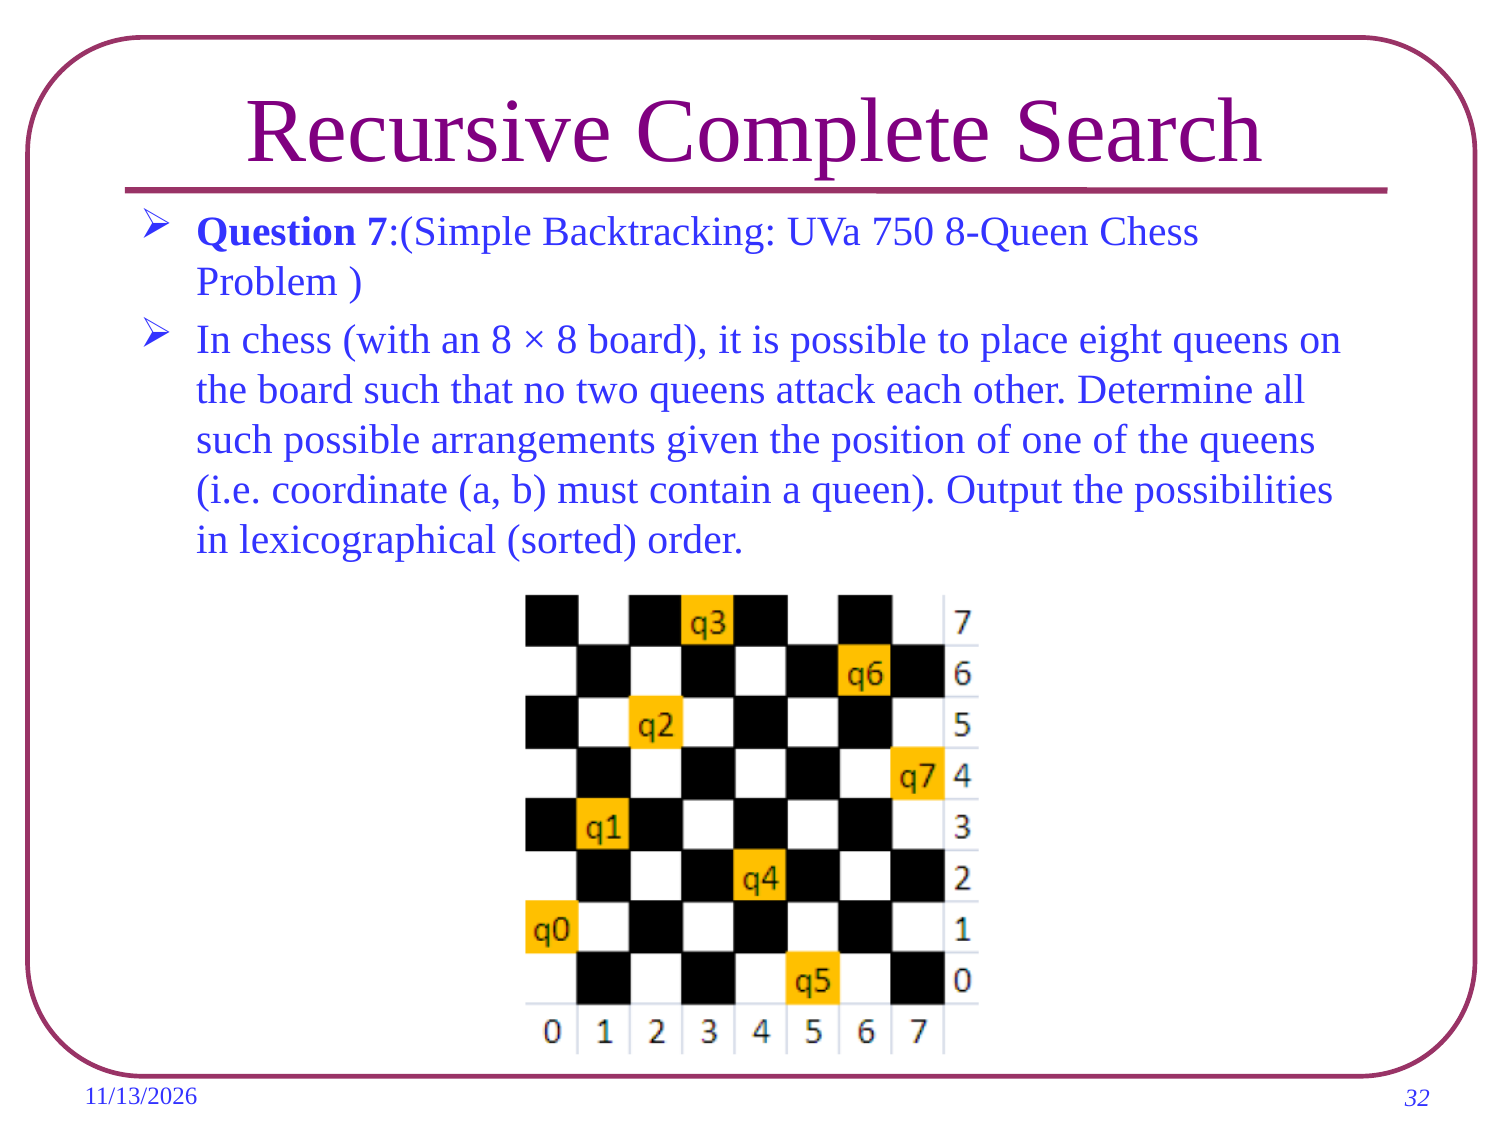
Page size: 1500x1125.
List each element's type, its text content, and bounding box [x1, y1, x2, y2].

picture [513, 583, 999, 1059]
list Question 7:(Simple Backtracking: UVa 750 8-Queen Chess Problem ) In chess (with an 8 × 8 board), it is possible to place eight queens on the board such that no two queens attack each other. Determine all such possible arrangements given the position of one of the queens (i.e. coordinate (a, b) must contain a queen). Output the possibilities in lexicographical (sorted) order. [125, 196, 1388, 1053]
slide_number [58, 1071, 224, 1112]
title Recursive Complete Search [123, 66, 1388, 187]
slide_number 32 [1370, 1073, 1465, 1107]
